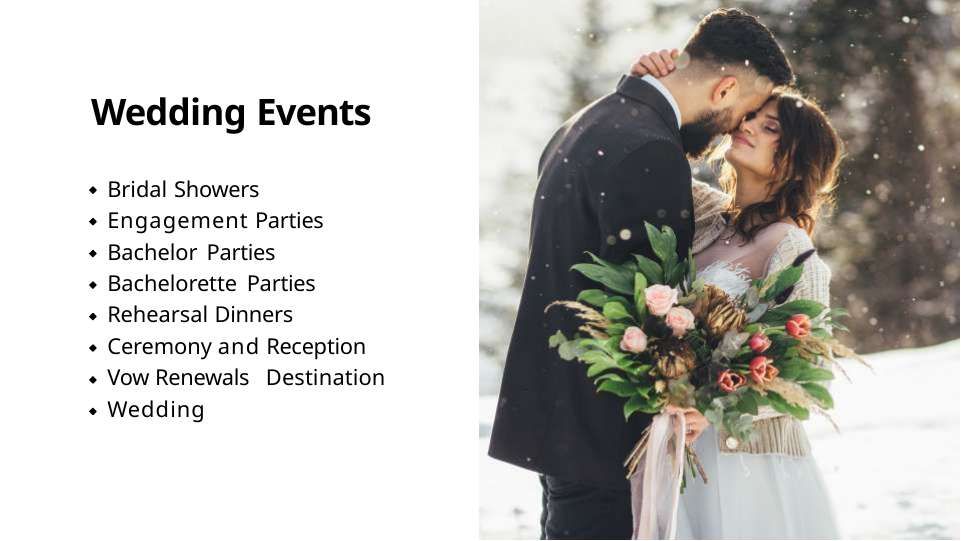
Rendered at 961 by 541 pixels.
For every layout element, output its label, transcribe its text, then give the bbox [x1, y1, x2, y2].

text_box [89, 281, 97, 289]
text_box [89, 186, 97, 194]
text_box [89, 217, 97, 226]
text_box [89, 344, 97, 352]
picture [479, 0, 960, 540]
text_box [89, 376, 97, 384]
text_box [89, 312, 97, 321]
text_box [89, 407, 97, 416]
title Wedding Events [88, 85, 410, 179]
text_box Bridal Showers Engagement Parties Bachelor Parties Bachelorette Parties Rehearsal Dinners Ceremony and Reception Vow Renewals Destination Wedding [105, 168, 399, 422]
text_box [89, 249, 97, 258]
